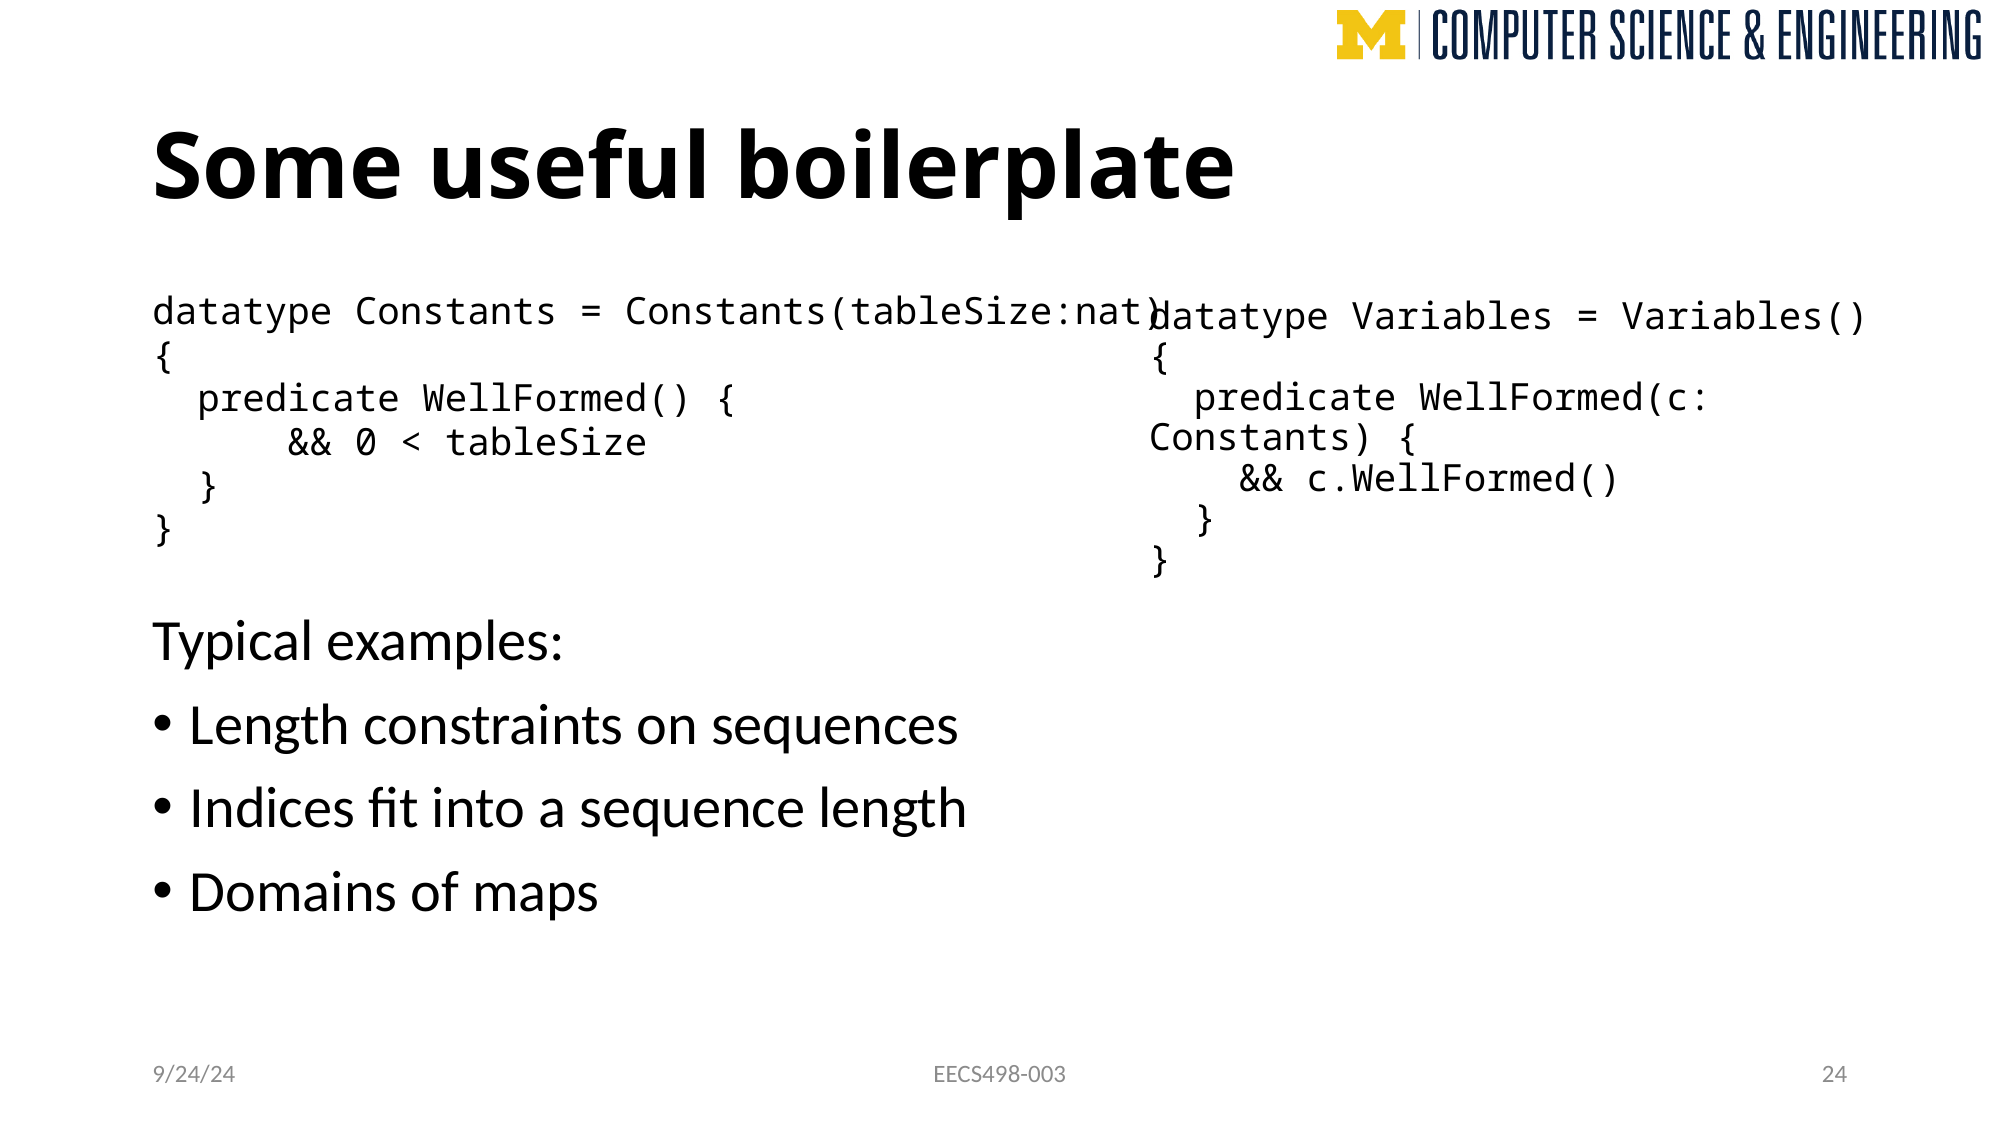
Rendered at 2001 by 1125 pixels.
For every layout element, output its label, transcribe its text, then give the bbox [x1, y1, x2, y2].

slide_number 24 [1412, 1042, 1863, 1103]
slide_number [137, 1042, 588, 1103]
list datatype Constants = Constants(tableSize:nat) { predicate WellFormed() { && 0 < tableSize } } Typical examples: Length constraints on sequences Indices fit into a sequence length Domains of maps [137, 299, 1931, 1014]
title Some useful boilerplate [137, 59, 1863, 278]
picture [1337, 9, 1981, 60]
footer EECS498-003 [662, 1042, 1338, 1103]
text_box datatype Variables = Variables() { predicate WellFormed(c: Constants) { && c.WellFormed() } } [1134, 289, 1956, 588]
